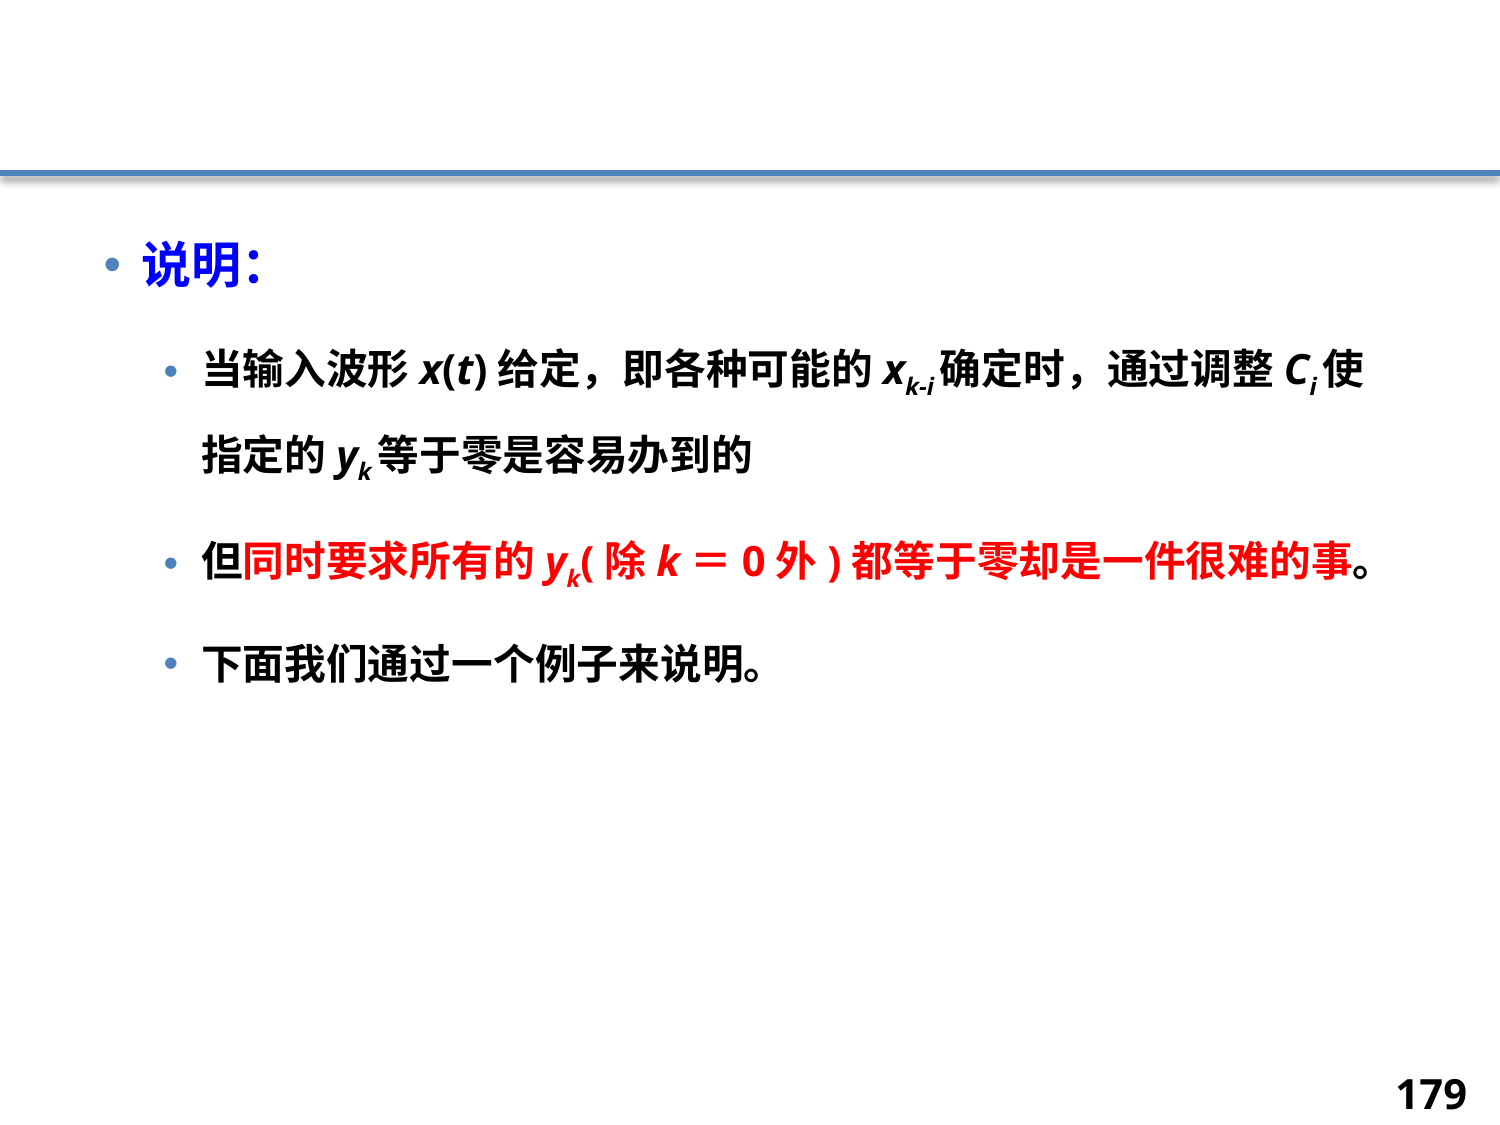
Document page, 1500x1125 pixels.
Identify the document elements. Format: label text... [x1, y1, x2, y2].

list 说明： 当输入波形x(t)给定，即各种可能的xk-i确定时，通过调整Ci使指定的yk等于零是容易办到的 但同时要求所有的yk(除k＝0外)都等于零却是一件很难的事。 下面我们通过一个例子来说明。 [88, 196, 1412, 1024]
slide_number 179 [1379, 1075, 1483, 1118]
